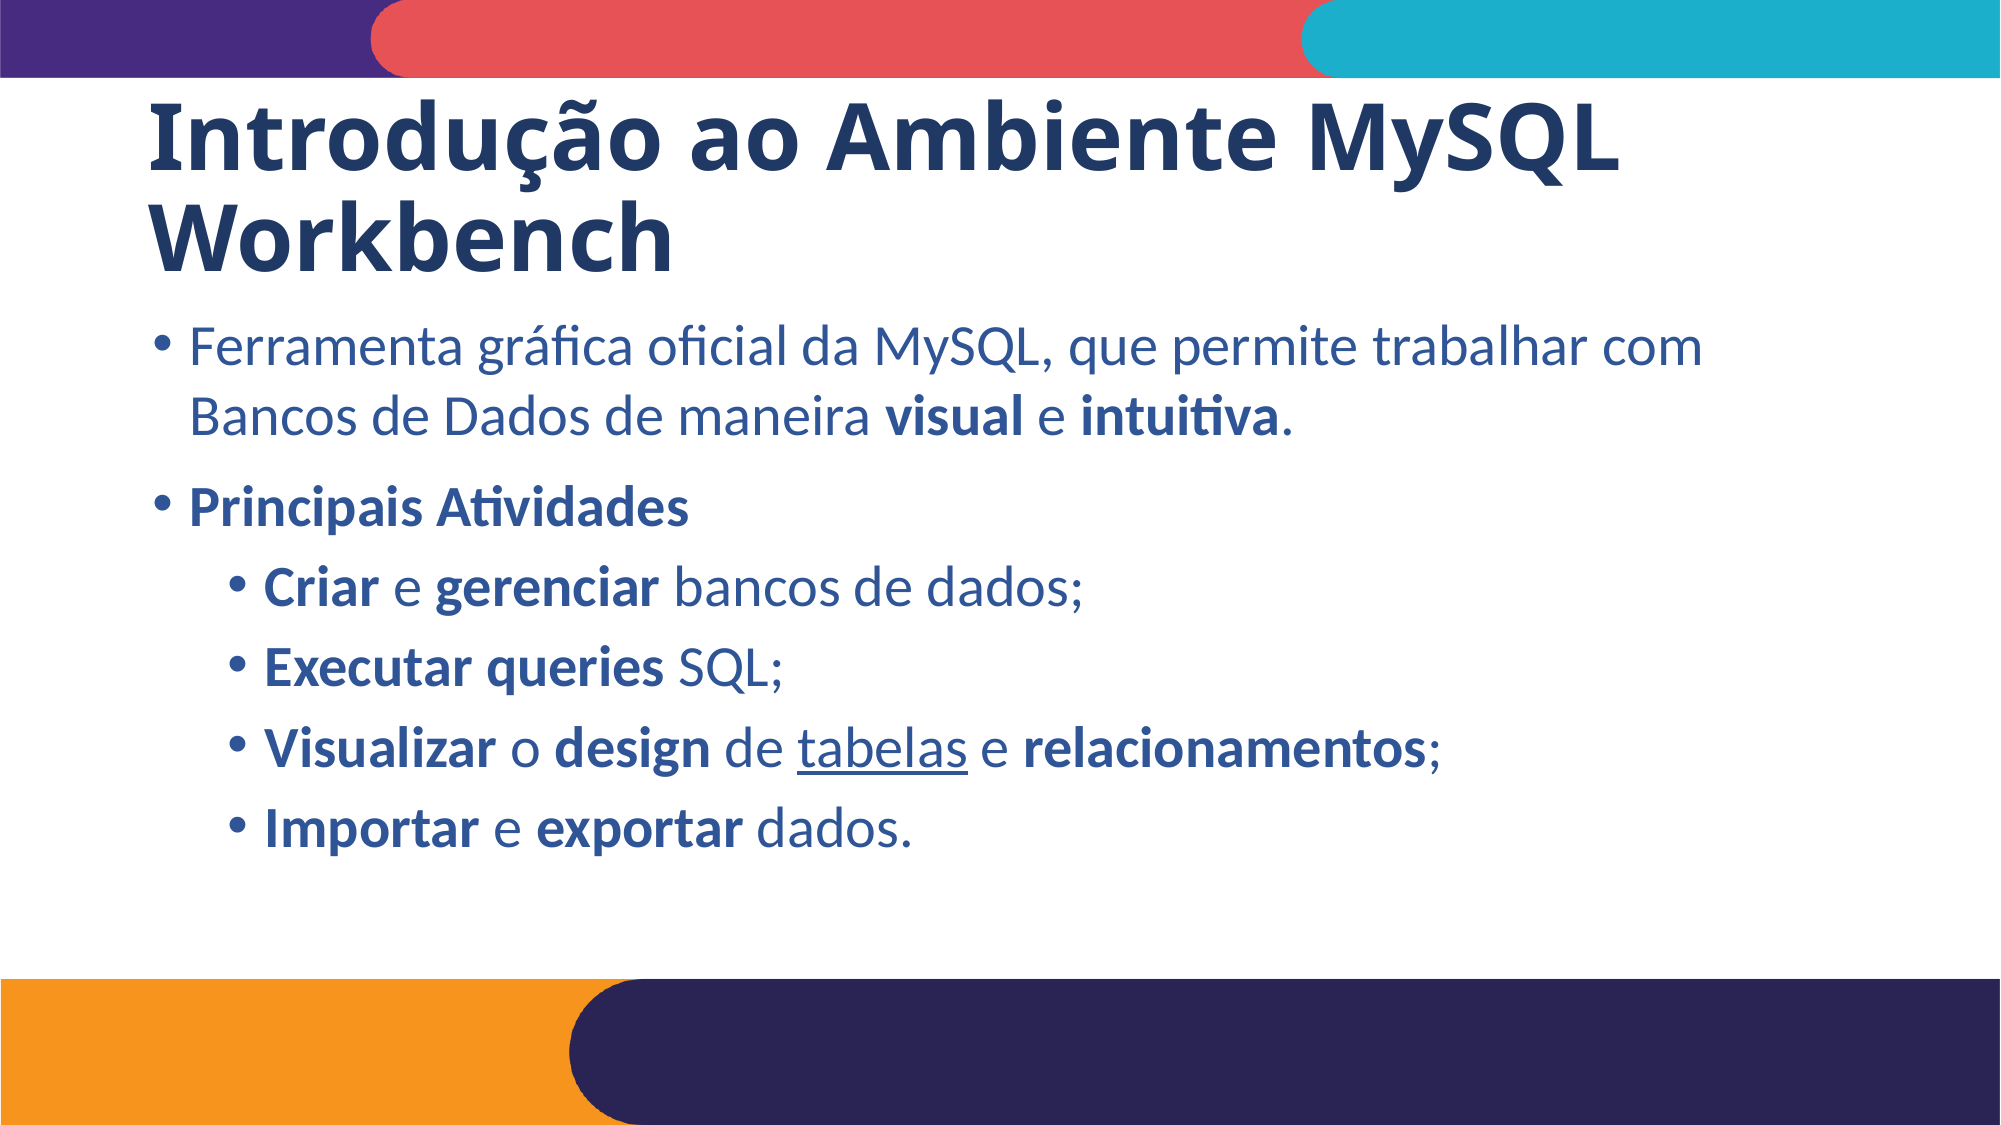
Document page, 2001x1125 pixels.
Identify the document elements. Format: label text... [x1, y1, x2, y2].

title Introdução ao Ambiente MySQL Workbench [133, 82, 1859, 300]
list Ferramenta gráfica oficial da MySQL, que permite trabalhar com Bancos de Dados de maneira visual e intuitiva. Principais Atividades Criar e gerenciar bancos de dados; Executar queries SQL; Visualizar o design de tabelas e relacionamentos; Importar e exportar dados. [137, 299, 1863, 1014]
picture [0, 0, 2000, 1125]
